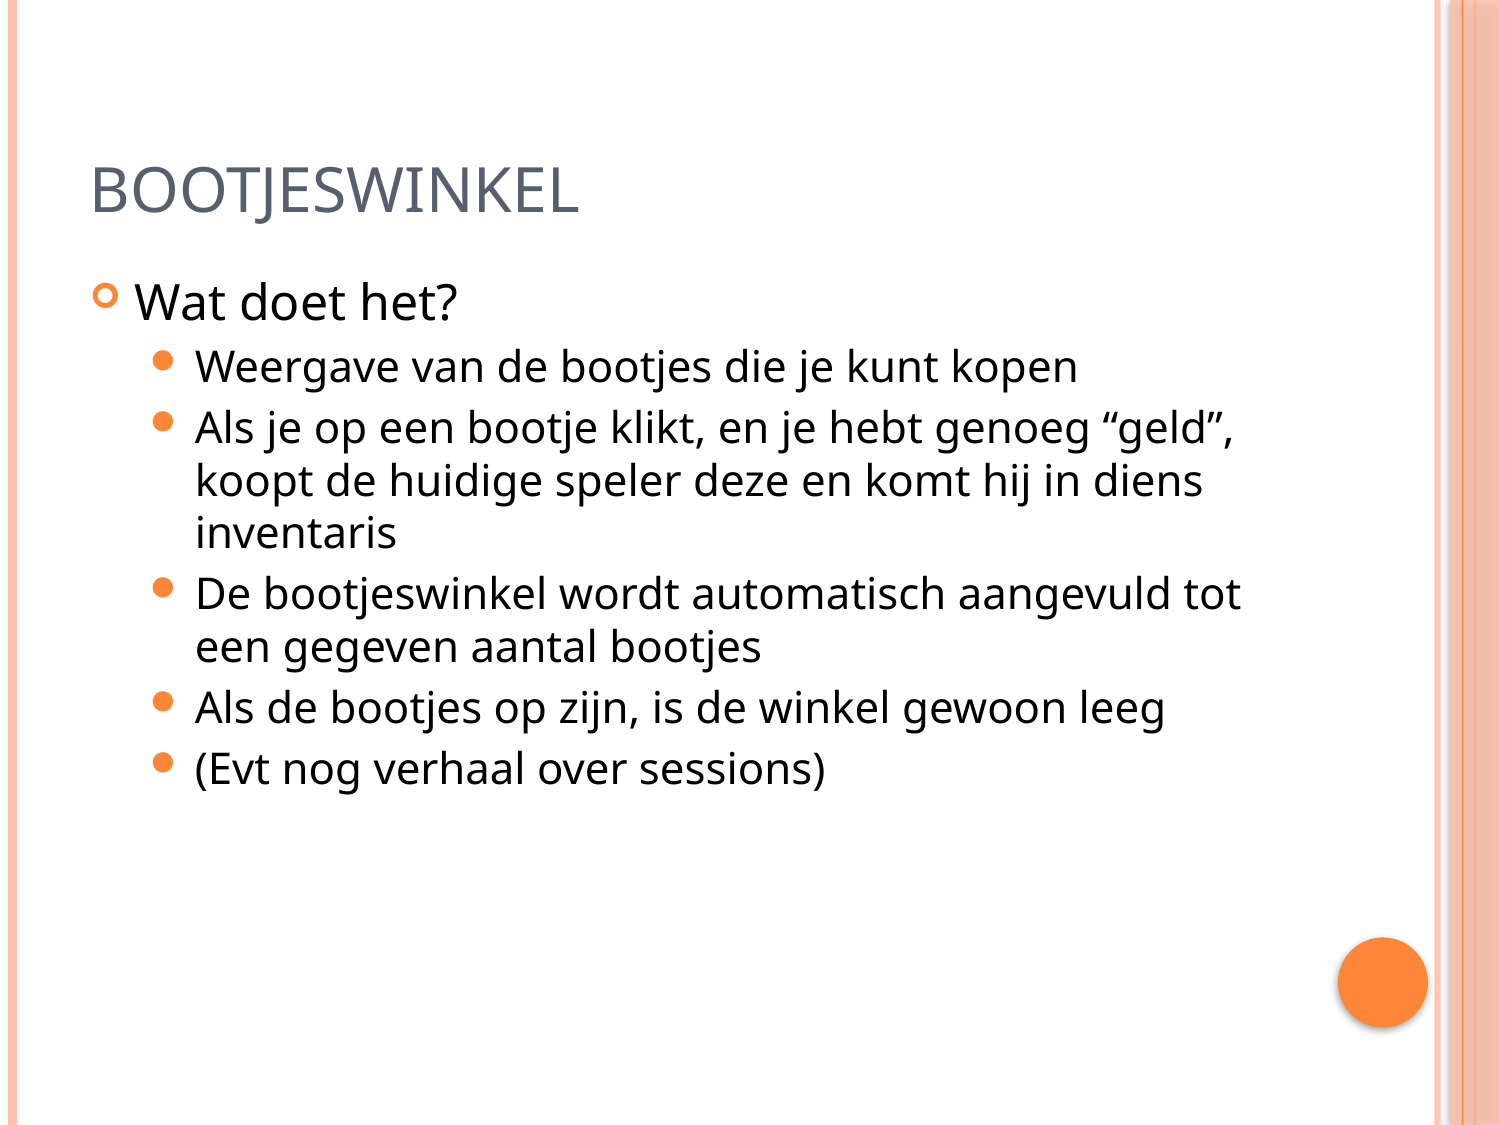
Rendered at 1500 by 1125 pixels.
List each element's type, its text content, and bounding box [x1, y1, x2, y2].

list Wat doet het? Weergave van de bootjes die je kunt kopen Als je op een bootje klikt, en je hebt genoeg “geld”, koopt de huidige speler deze en komt hij in diens inventaris De bootjeswinkel wordt automatisch aangevuld tot een gegeven aantal bootjes Als de bootjes op zijn, is de winkel gewoon leeg (Evt nog verhaal over sessions) [75, 262, 1300, 1062]
title Bootjeswinkel [75, 45, 1300, 233]
